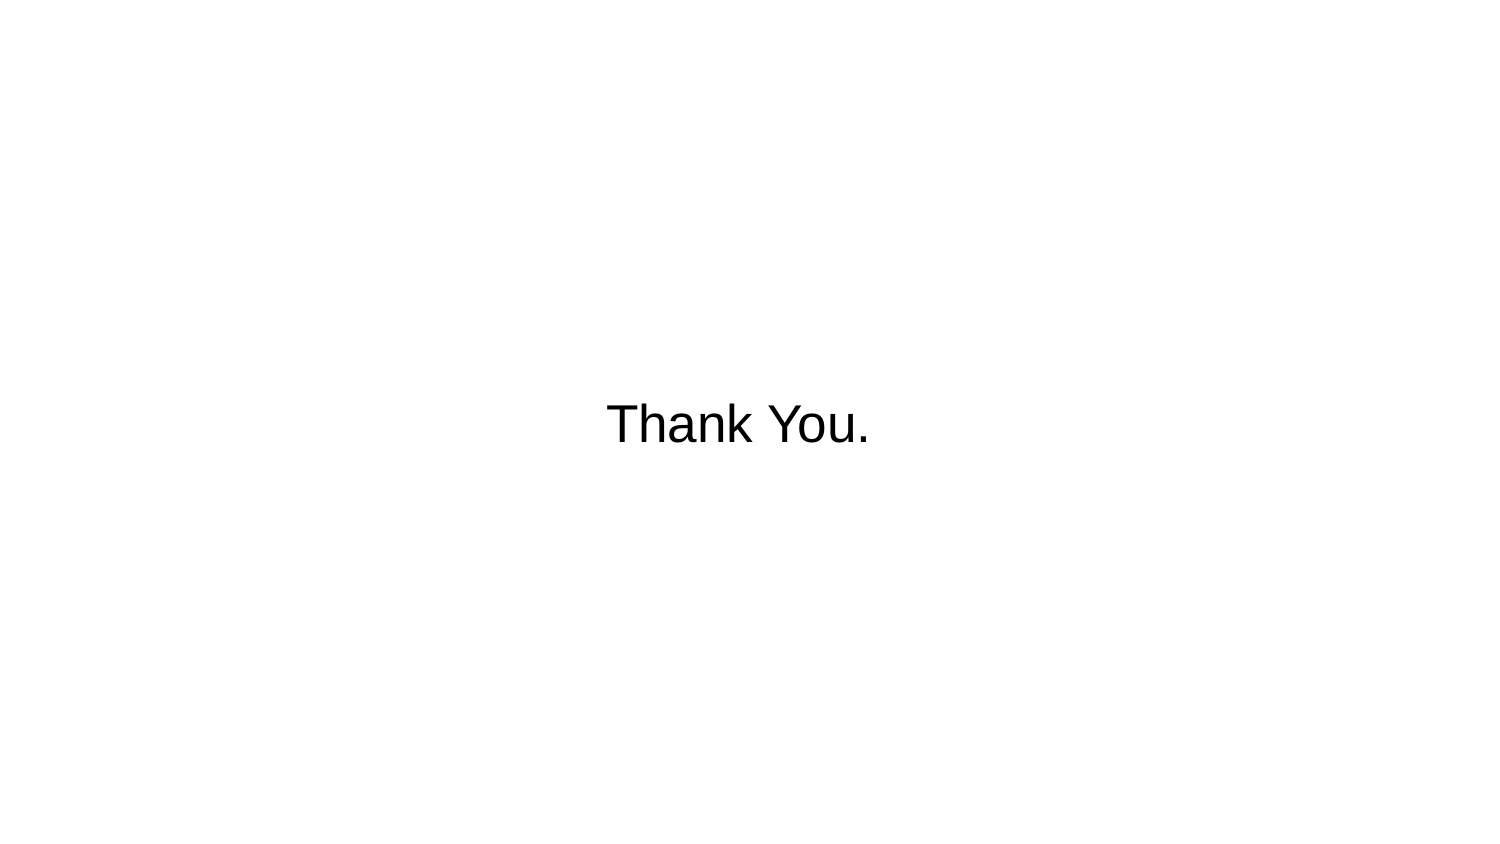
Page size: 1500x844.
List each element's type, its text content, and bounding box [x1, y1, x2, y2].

title Thank You. [59, 374, 1458, 469]
